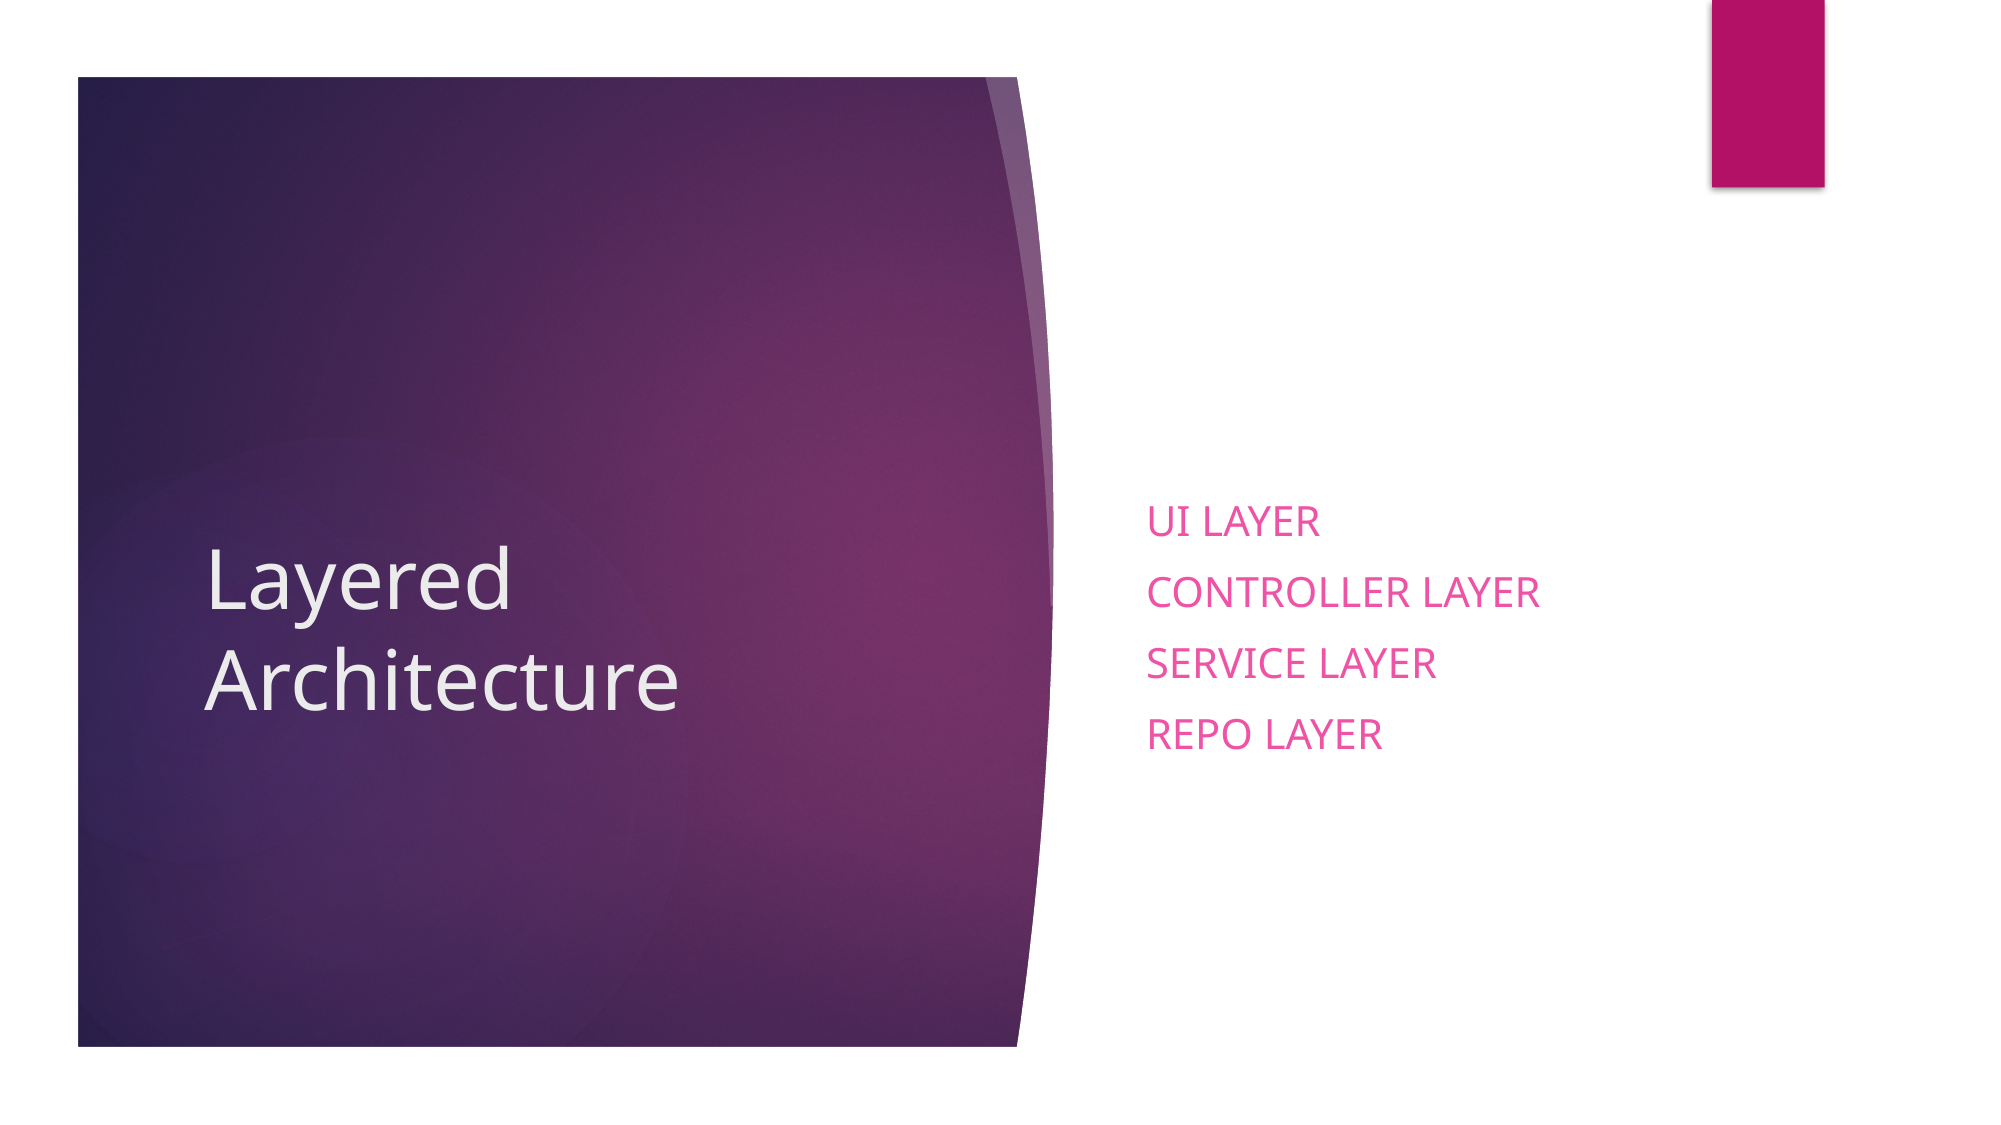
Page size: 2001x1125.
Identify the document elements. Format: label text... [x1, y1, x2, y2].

title Layered Architecture [189, 439, 904, 814]
list UI Layer Controller layer service layer Repo layer [1131, 439, 1748, 814]
